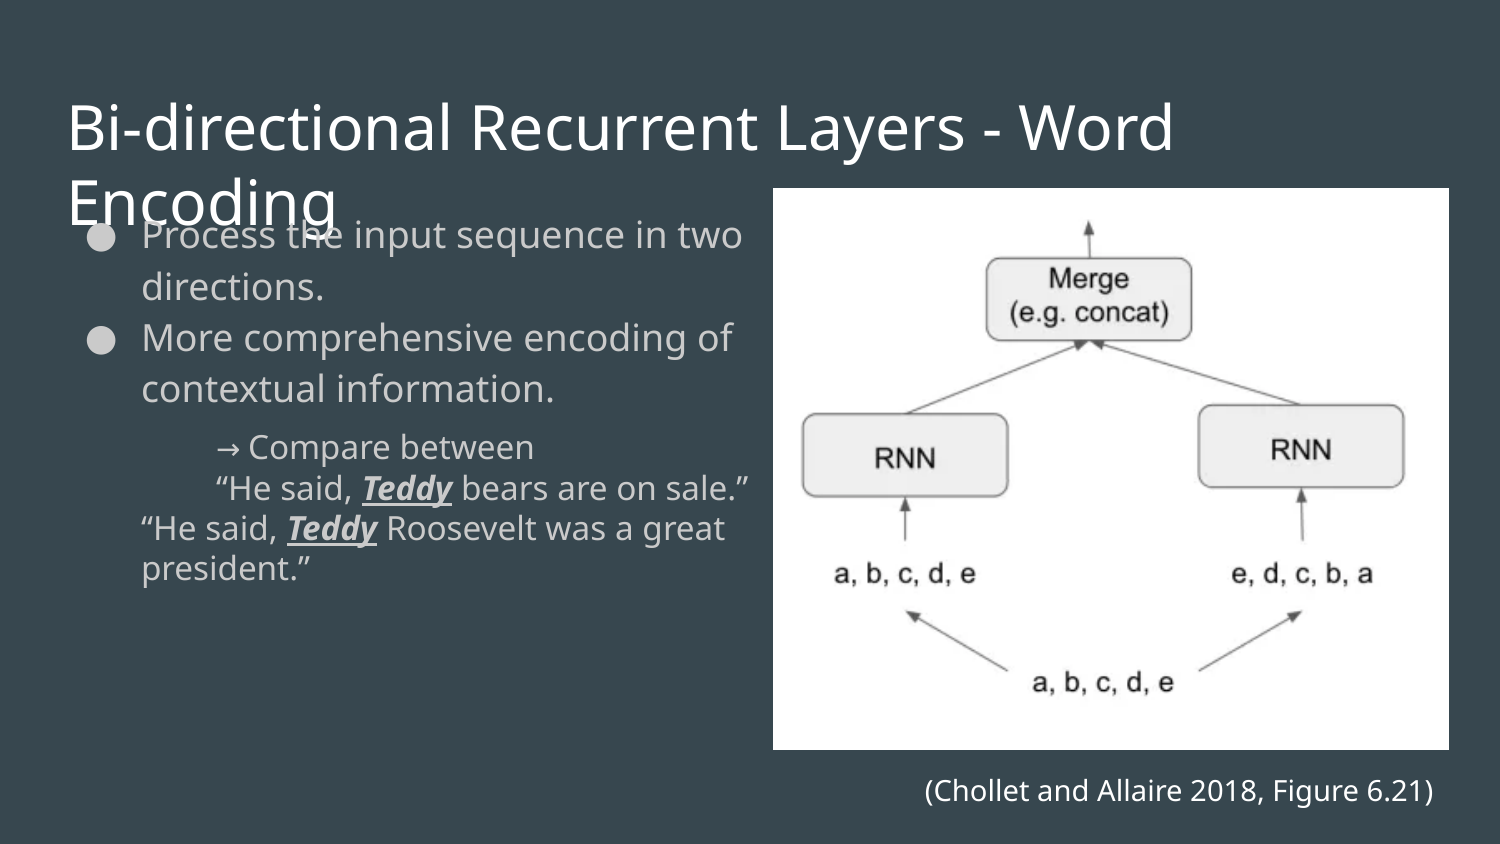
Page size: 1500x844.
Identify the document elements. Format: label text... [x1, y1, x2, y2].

list Process the input sequence in two directions. More comprehensive encoding of contextual information. → Compare between “He said, Teddy bears are on sale.” “He said, Teddy Roosevelt was a great president.” [51, 189, 771, 750]
text_box (Chollet and Allaire 2018, Figure 6.21) [616, 757, 1449, 820]
picture [773, 188, 1450, 750]
title Bi-directional Recurrent Layers - Word Encoding [51, 72, 1449, 167]
